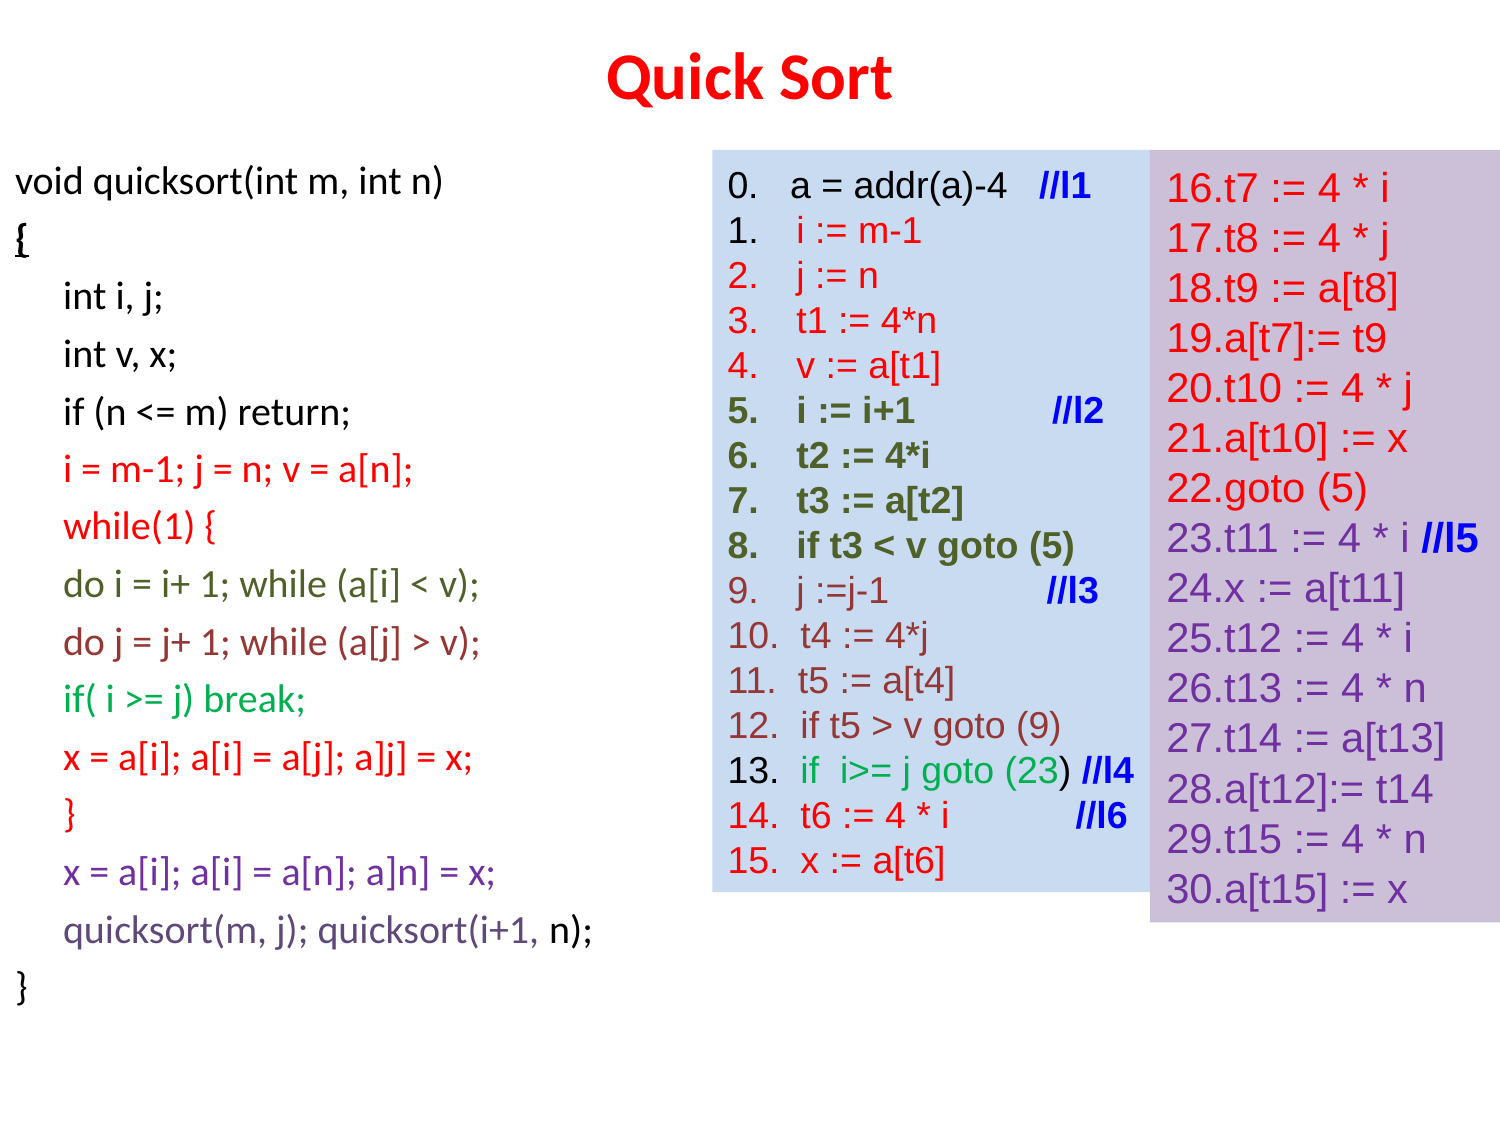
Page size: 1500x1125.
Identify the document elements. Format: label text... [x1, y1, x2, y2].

list void quicksort(int m, int n) { int i, j; int v, x; if (n <= m) return; i = m-1; j = n; v = a[n]; while(1) { do i = i+ 1; while (a[i] < v); do j = j+ 1; while (a[j] > v); if( i >= j) break; x = a[i]; a[i] = a[j]; a]j] = x; } x = a[i]; a[i] = a[n]; a]n] = x; quicksort(m, j); quicksort(i+1, n); } [0, 137, 725, 1018]
text_box 0. a = addr(a)-4 //l1 i := m-1 j := n t1 := 4*n v := a[t1] i := i+1 //l2 t2 := 4*i t3 := a[t2] if t3 < v goto (5) j :=j-1 //l3 t4 := 4*j t5 := a[t4] if t5 > v goto (9) if i>= j goto (23) //l4 t6 := 4 * i //l6 x := a[t6] [712, 149, 1149, 893]
title Quick Sort [75, 45, 1425, 100]
text_box t7 := 4 * i t8 := 4 * j t9 := a[t8] a[t7]:= t9 t10 := 4 * j a[t10] := x goto (5) t11 := 4 * i //l5 x := a[t11] t12 := 4 * i t13 := 4 * n t14 := a[t13] a[t12]:= t14 t15 := 4 * n a[t15] := x [1149, 149, 1500, 923]
